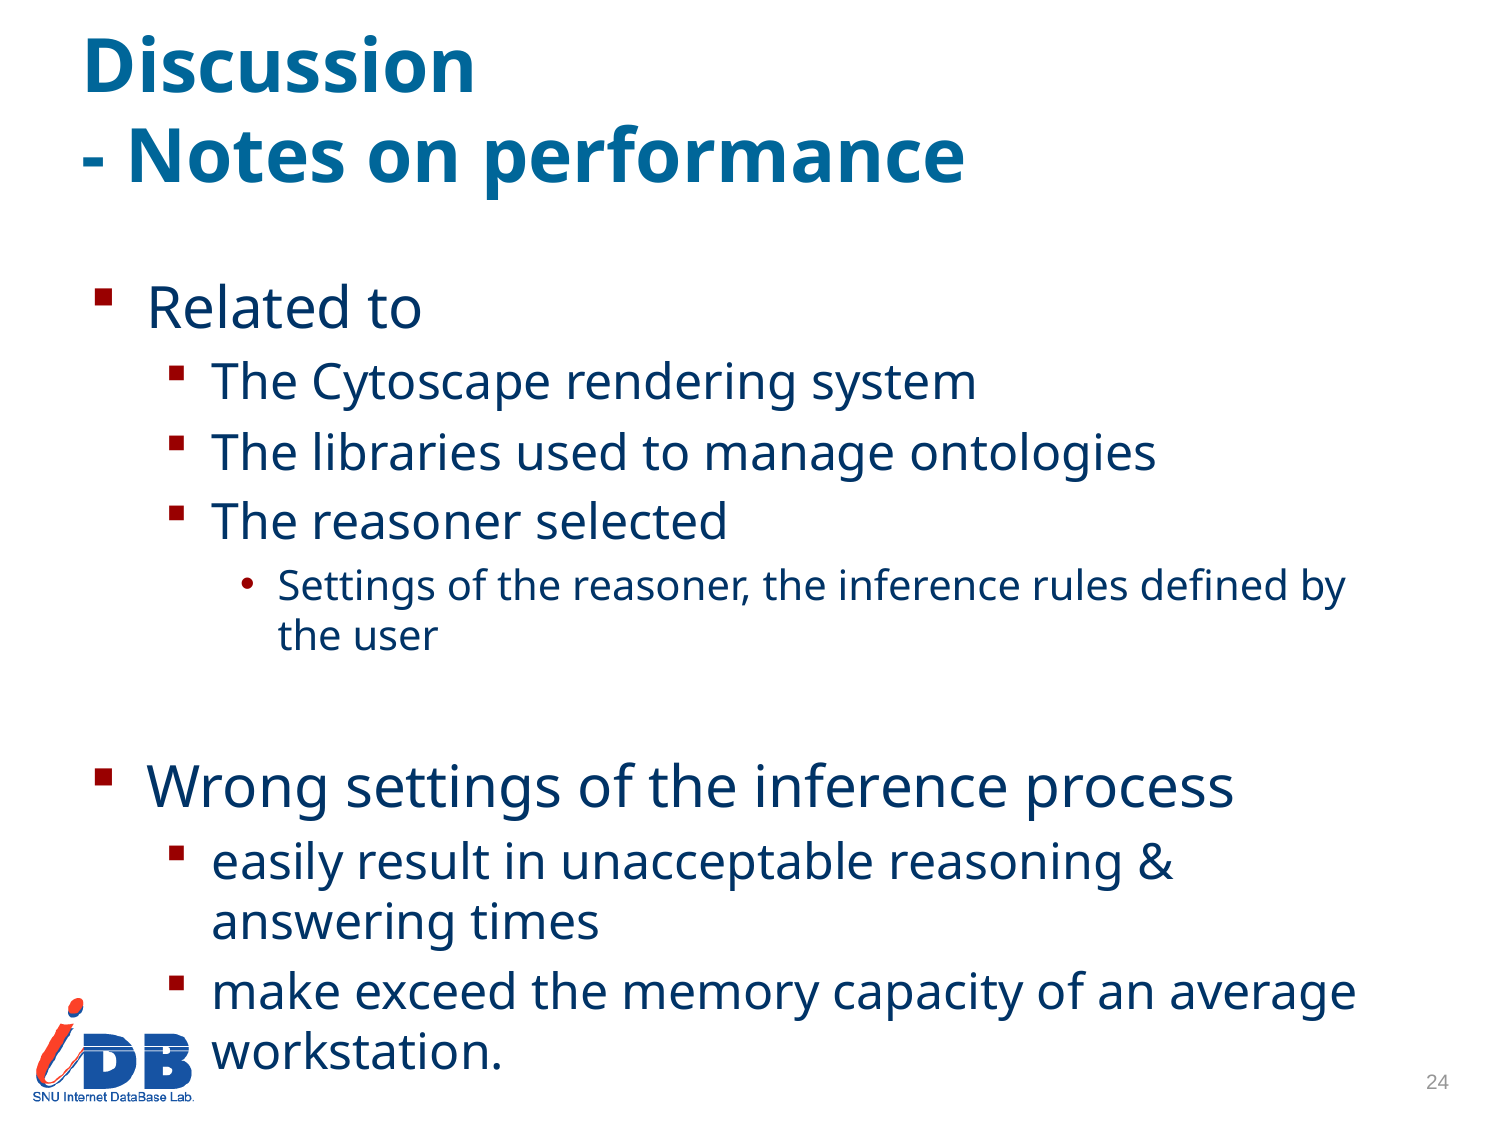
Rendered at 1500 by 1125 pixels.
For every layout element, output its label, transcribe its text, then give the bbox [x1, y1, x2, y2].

title Discussion - Notes on performance [66, 17, 1342, 206]
slide_number 24 [1151, 1025, 1465, 1101]
list Related to The Cytoscape rendering system The libraries used to manage ontologies The reasoner selected Settings of the reasoner, the inference rules defined by the user Wrong settings of the inference process easily result in unacceptable reasoning & answering times make exceed the memory capacity of an average workstation. [74, 262, 1417, 994]
picture [33, 998, 200, 1107]
